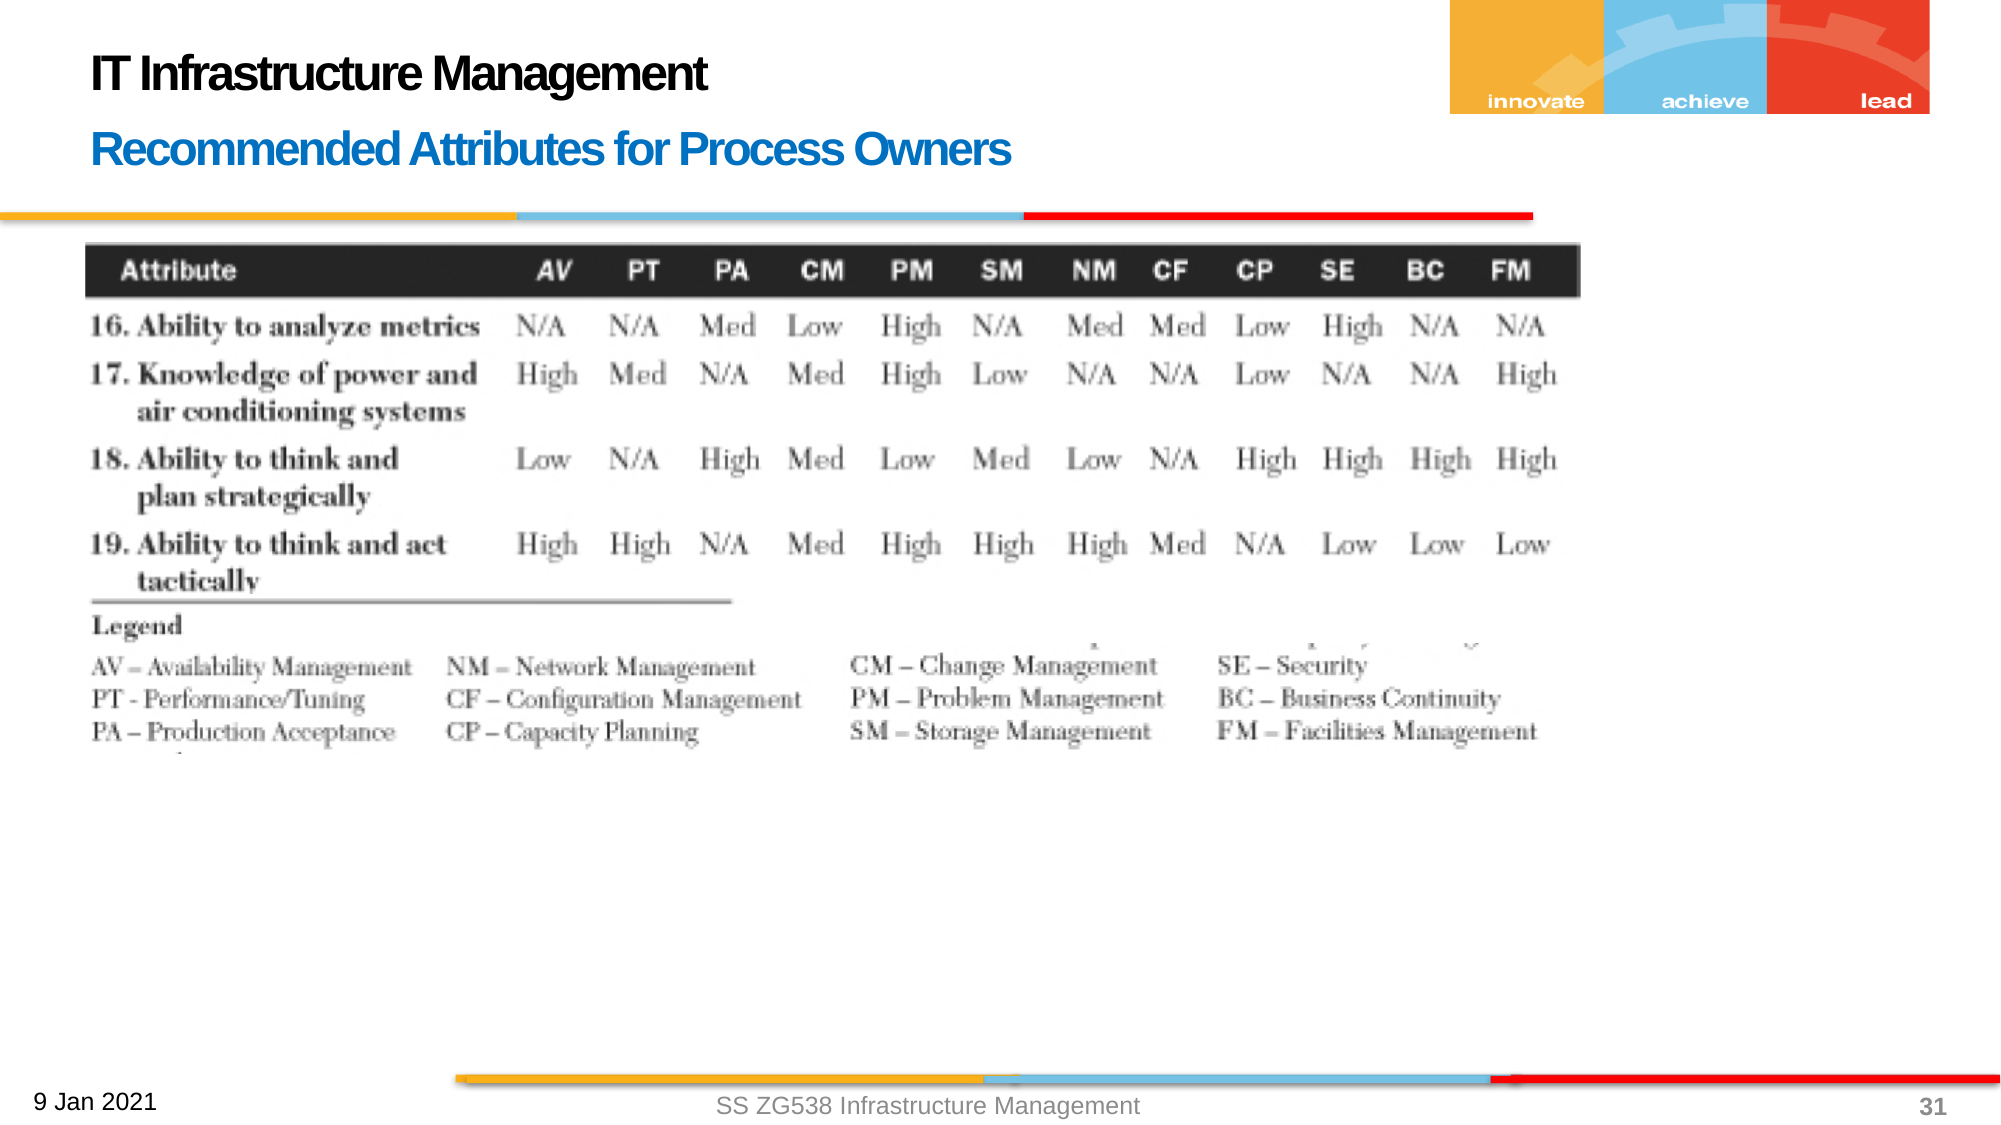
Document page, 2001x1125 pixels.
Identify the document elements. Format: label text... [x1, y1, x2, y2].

picture [71, 242, 1585, 1056]
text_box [84, 600, 1571, 753]
slide_number 31 [1495, 1080, 1963, 1125]
picture [1449, 0, 1930, 114]
footer SS ZG538 Infrastructure Management [605, 1074, 1252, 1125]
list IT Infrastructure Management Recommended Attributes for Process Owners [75, 12, 1338, 188]
